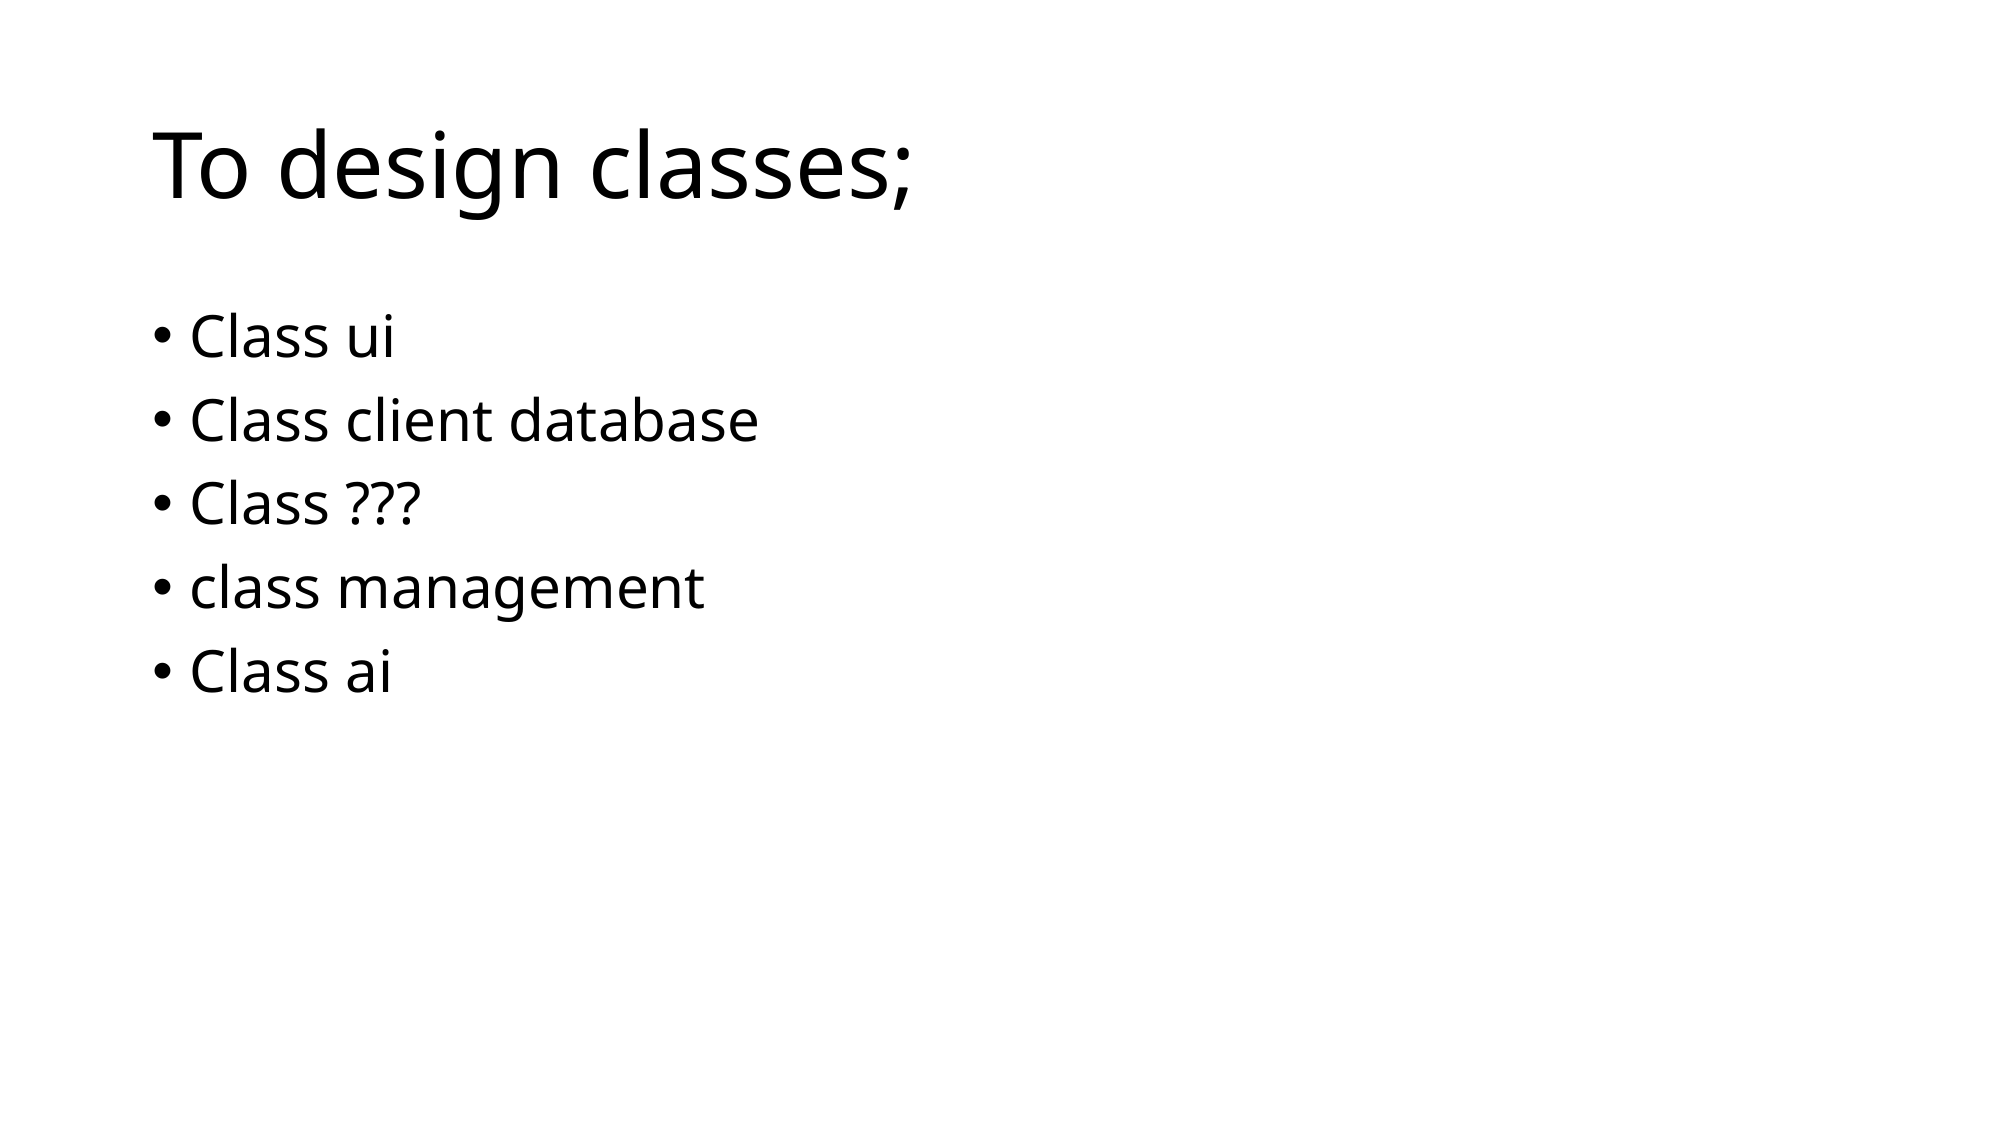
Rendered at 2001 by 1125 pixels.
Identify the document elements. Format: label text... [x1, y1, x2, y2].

title To design classes; [137, 59, 1863, 278]
list Class ui Class client database Class ??? class management Class ai [137, 299, 1863, 1014]
